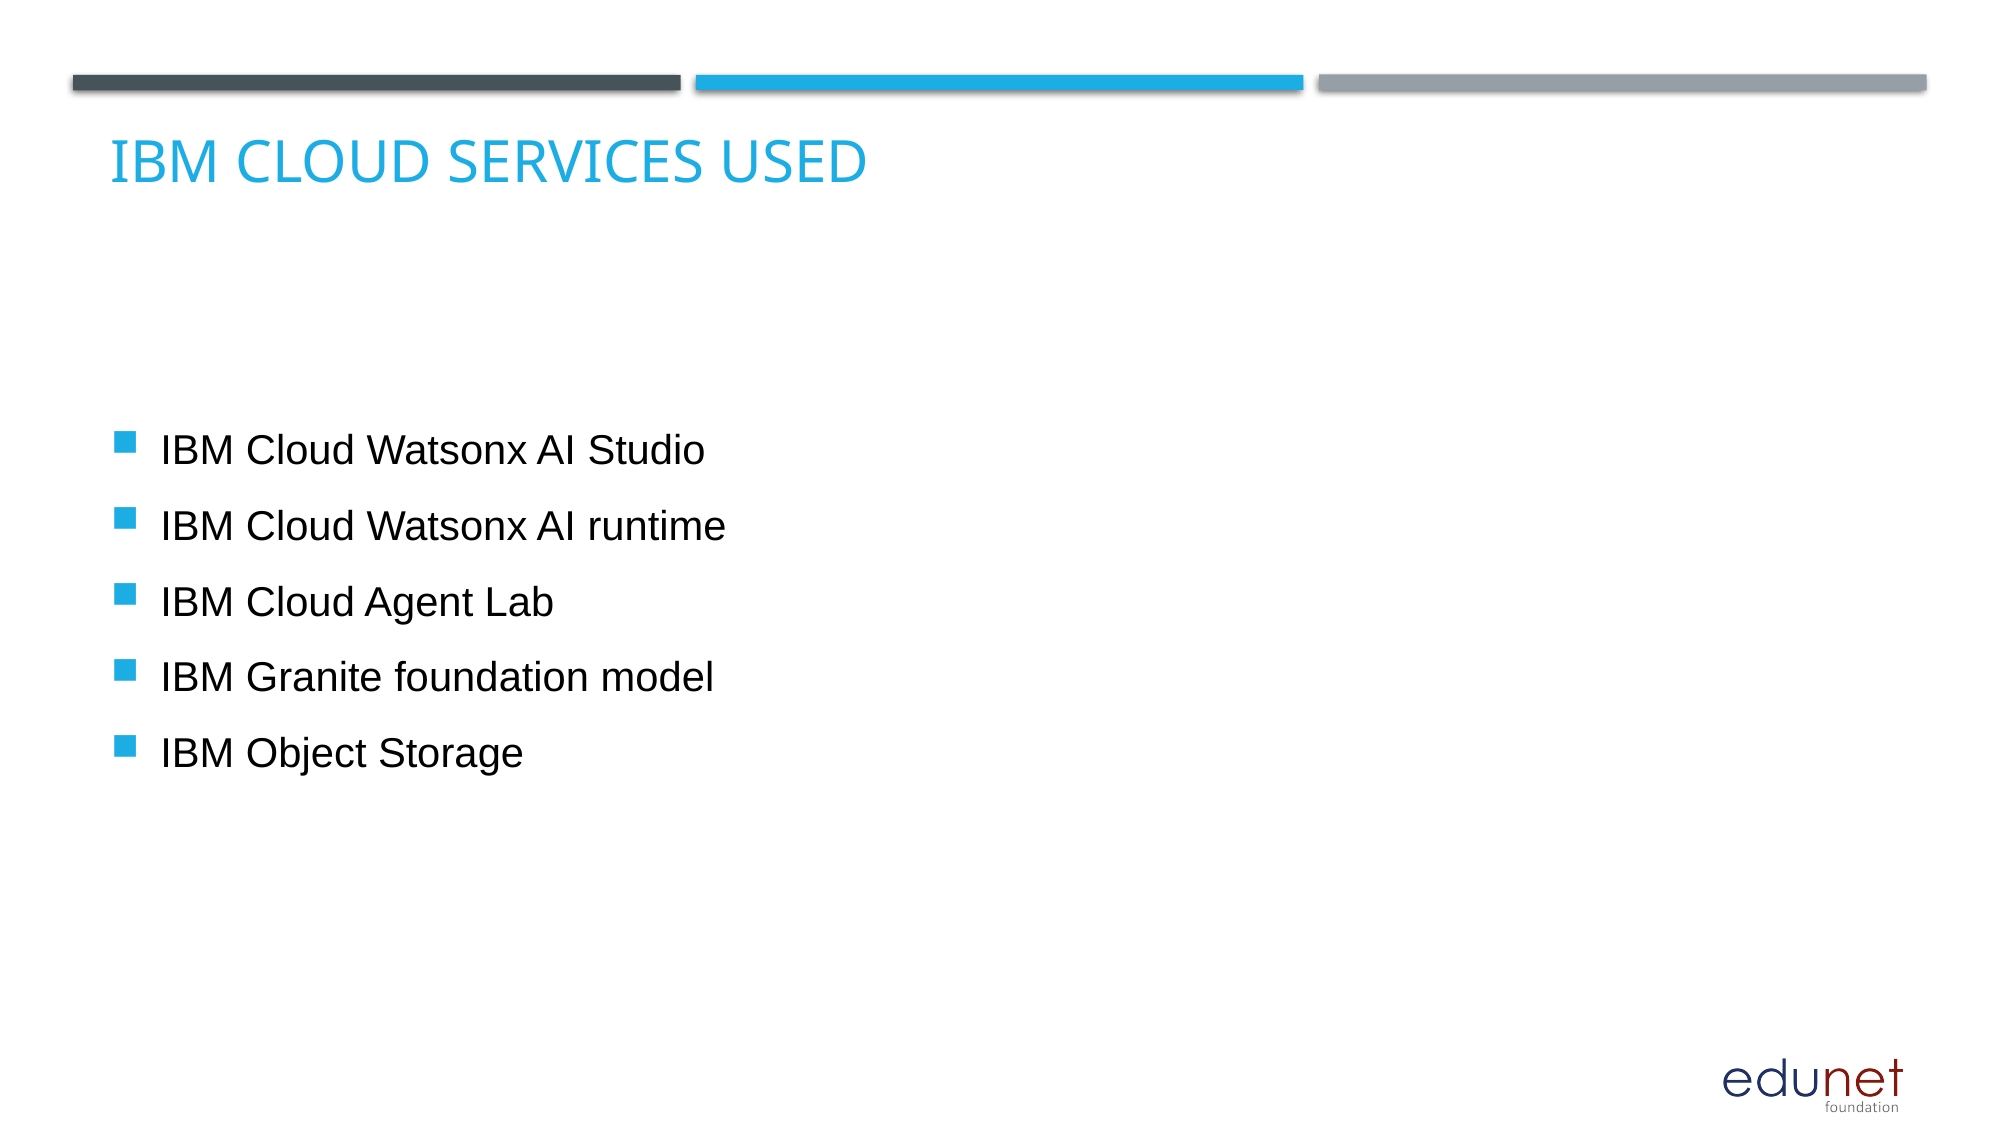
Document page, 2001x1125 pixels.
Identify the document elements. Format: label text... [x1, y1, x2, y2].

title IBM cloud services used [95, 115, 1905, 203]
list IBM Cloud Watsonx AI Studio IBM Cloud Watsonx AI runtime IBM Cloud Agent Lab IBM Granite foundation model IBM Object Storage [95, 213, 1905, 981]
picture [1719, 1056, 1905, 1116]
